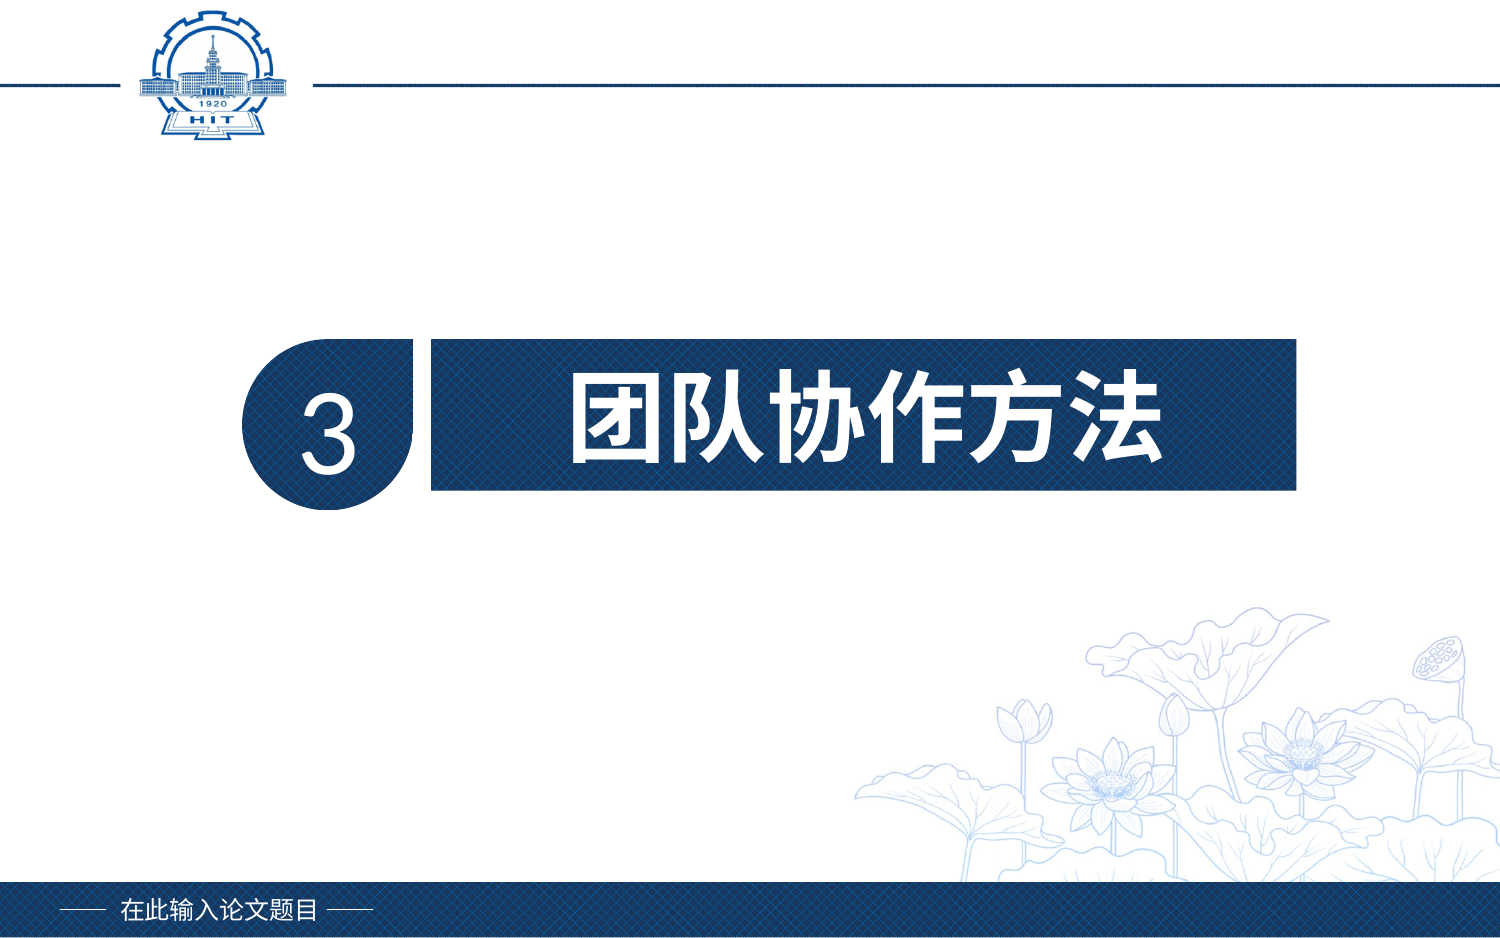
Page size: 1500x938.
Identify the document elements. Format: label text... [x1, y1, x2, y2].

text_box 团队协作方法 [454, 347, 1278, 483]
text_box 3 [239, 337, 416, 513]
text_box [429, 337, 1299, 493]
picture [0, 0, 1500, 882]
